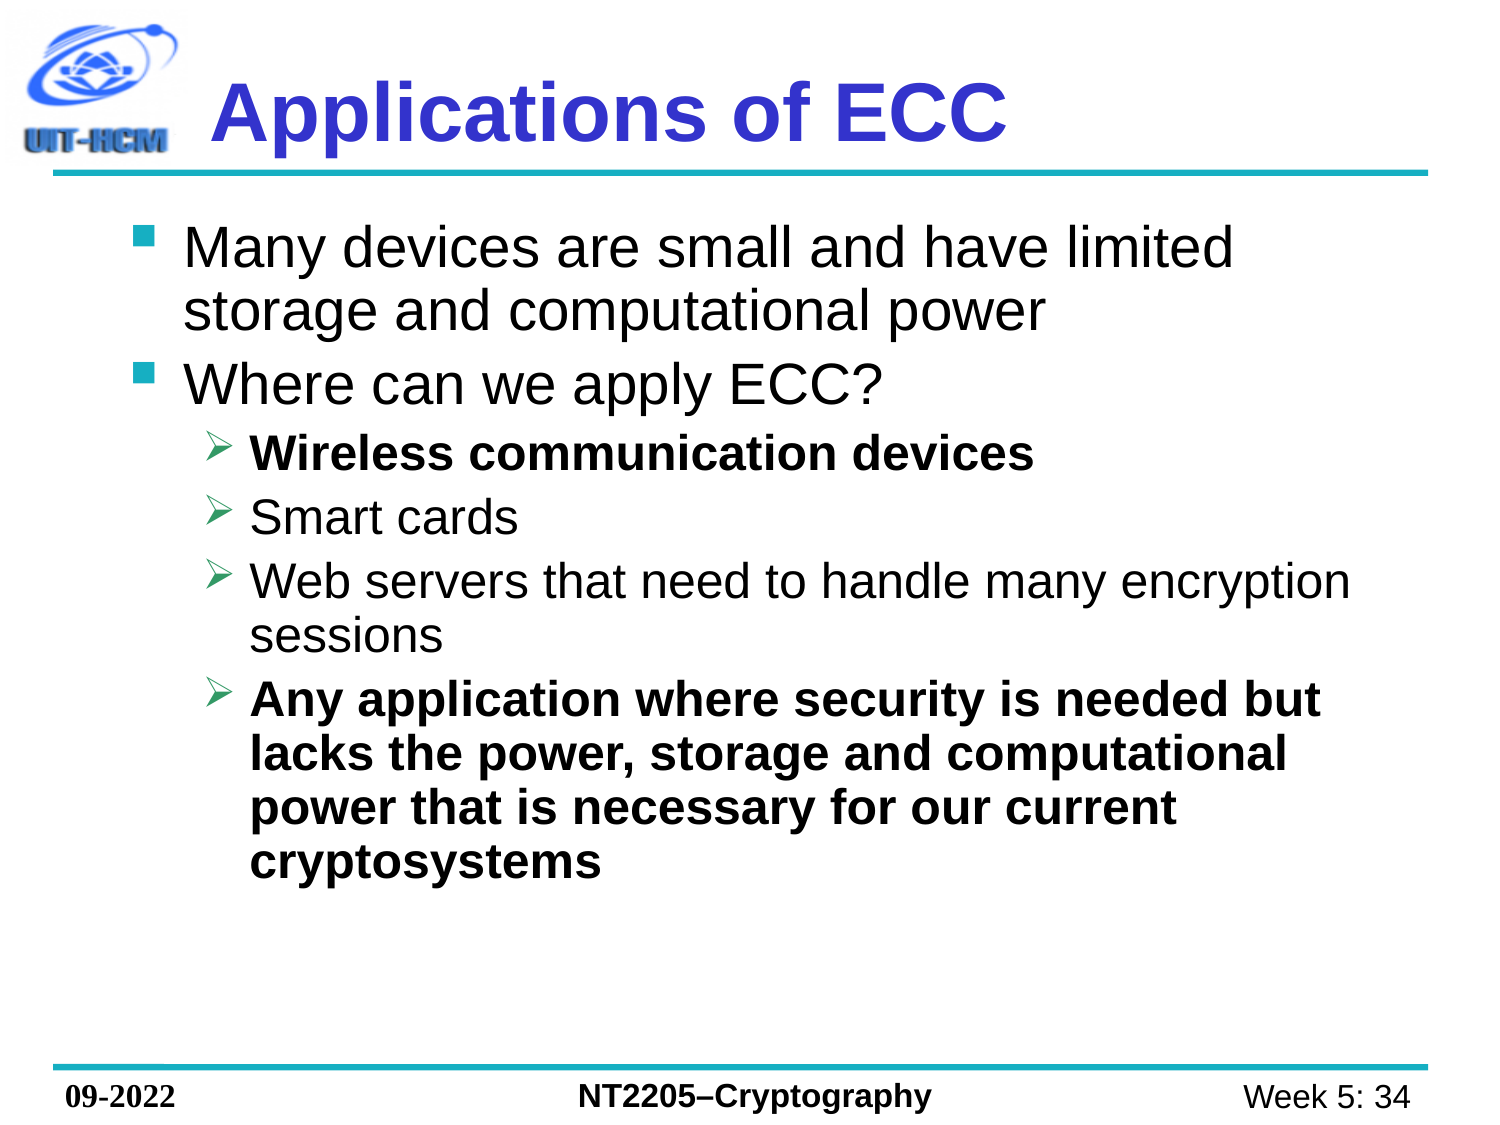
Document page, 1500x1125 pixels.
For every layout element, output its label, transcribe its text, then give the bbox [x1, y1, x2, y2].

title Applications of ECC [194, 42, 1400, 173]
list Many devices are small and have limited storage and computational power Where can we apply ECC? Wireless communication devices Smart cards Web servers that need to handle many encryption sessions Any application where security is needed but lacks the power, storage and computational power that is necessary for our current cryptosystems [112, 209, 1388, 1025]
picture [5, 9, 197, 167]
